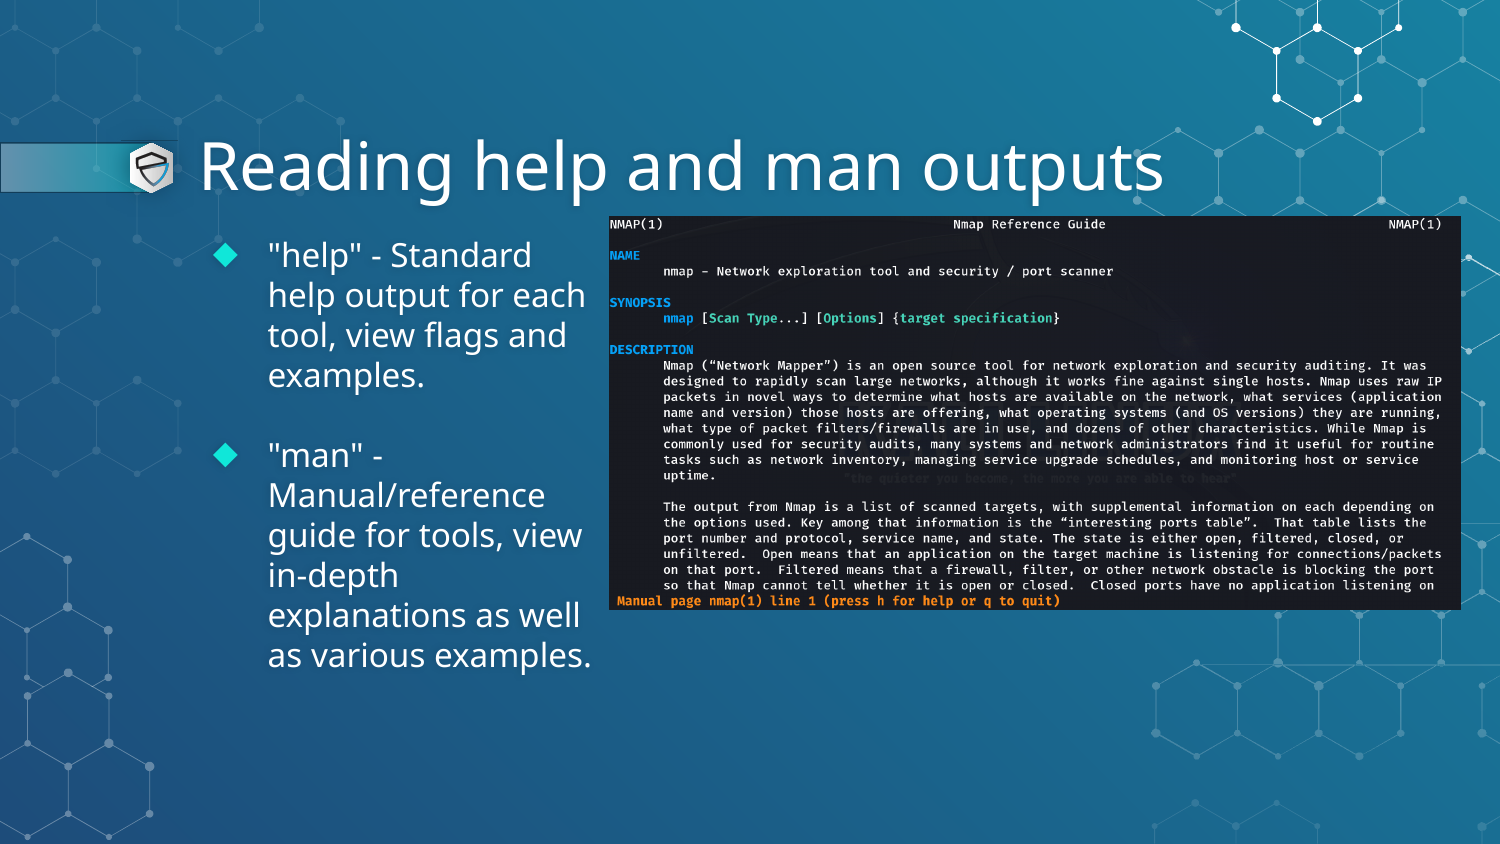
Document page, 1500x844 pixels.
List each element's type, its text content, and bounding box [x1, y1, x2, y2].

title Reading help and man outputs [198, 140, 1302, 198]
list "help" - Standard help output for each tool, view flags and examples. "man" - Manual/reference guide for tools, view in-depth explanations as well as various examples. [192, 234, 604, 733]
picture [121, 140, 178, 198]
picture [609, 216, 1461, 610]
